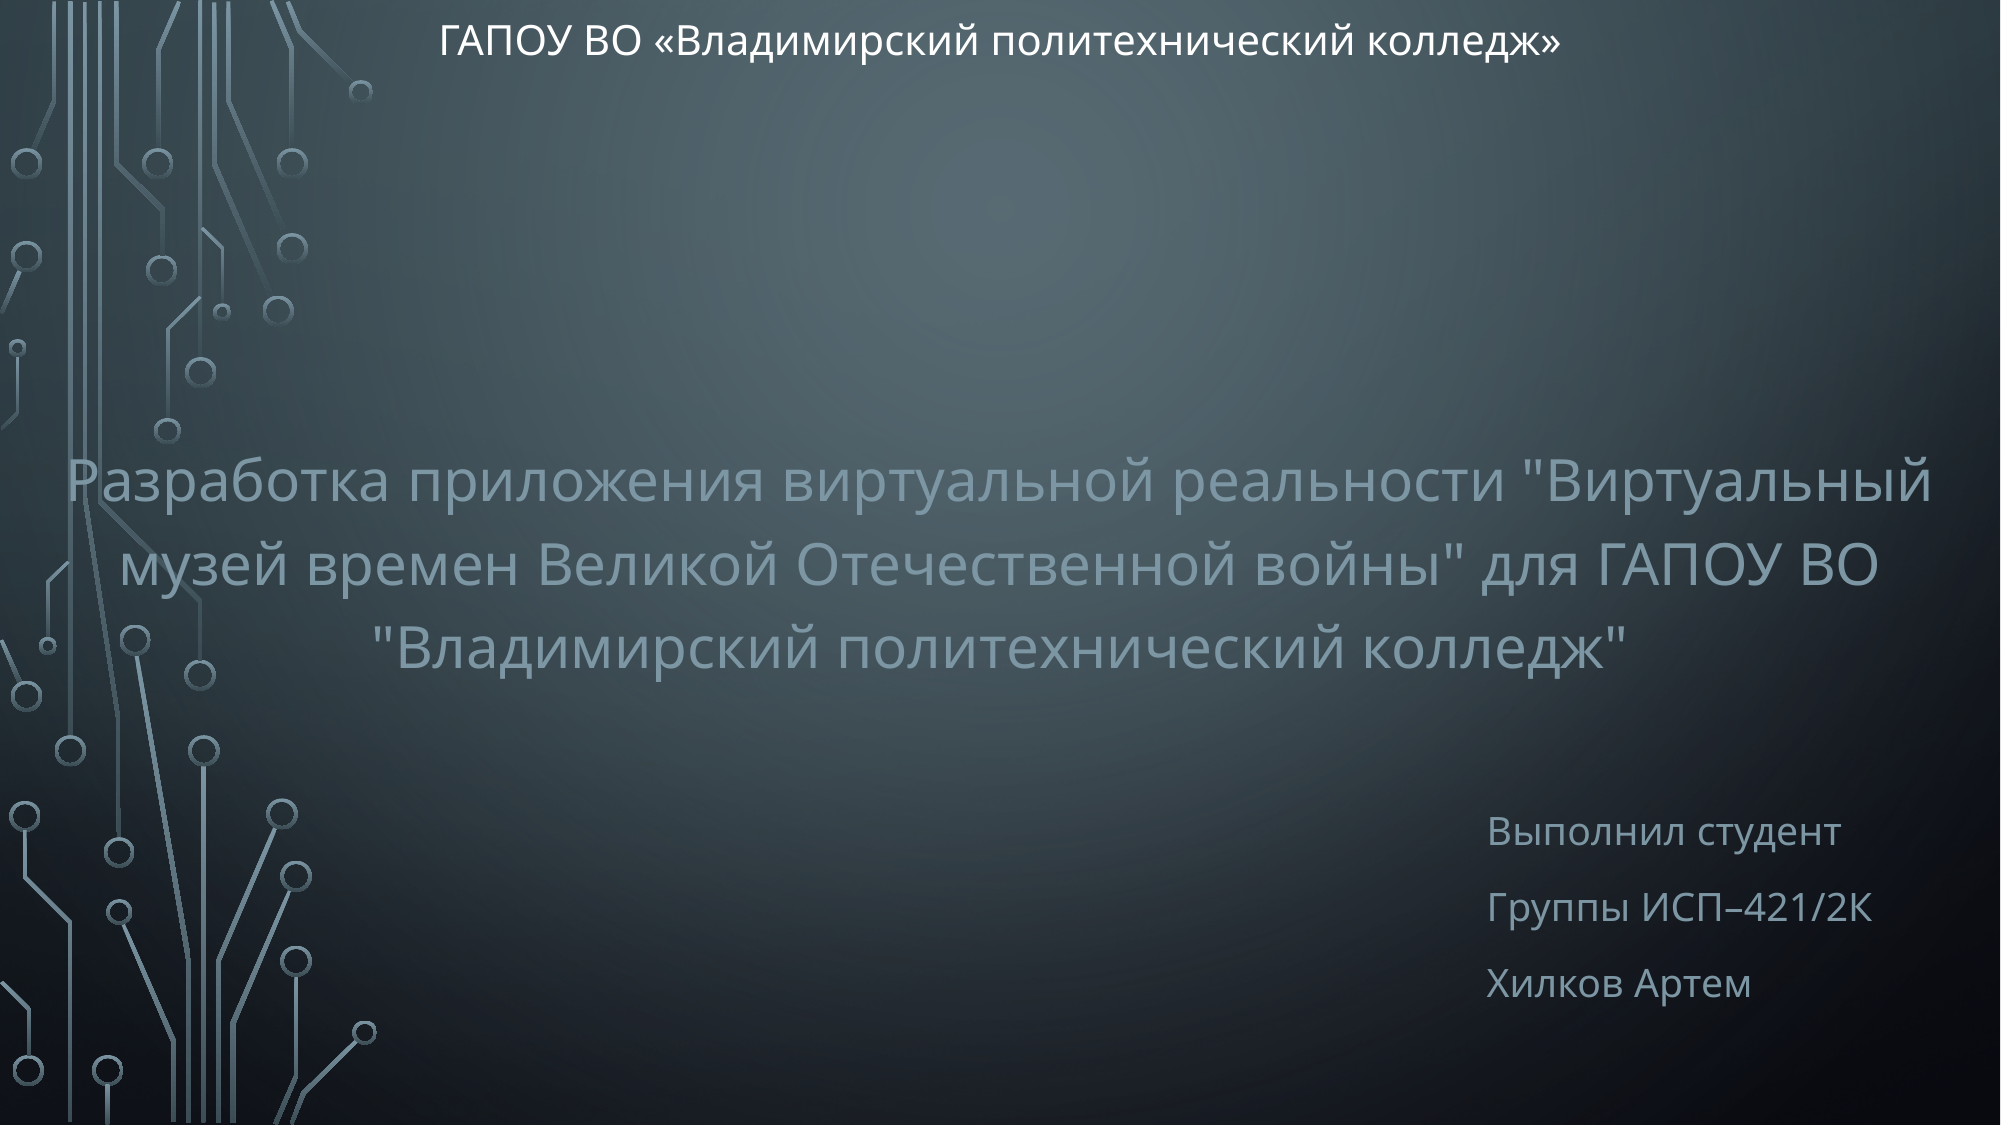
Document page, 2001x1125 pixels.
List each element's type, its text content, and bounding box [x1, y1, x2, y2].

subtitle Разработка приложения виртуальной реальности "Виртуальный музей времен Великой Отечественной войны" для ГАПОУ ВО "Владимирский политехнический колледж" [0, 421, 2000, 863]
text_box Выполнил студент Группы ИСП–421/2к Хилков Артем [1471, 789, 1892, 1033]
title ГАПОУ ВО «Владимирский политехнический колледж» [0, 0, 2000, 73]
